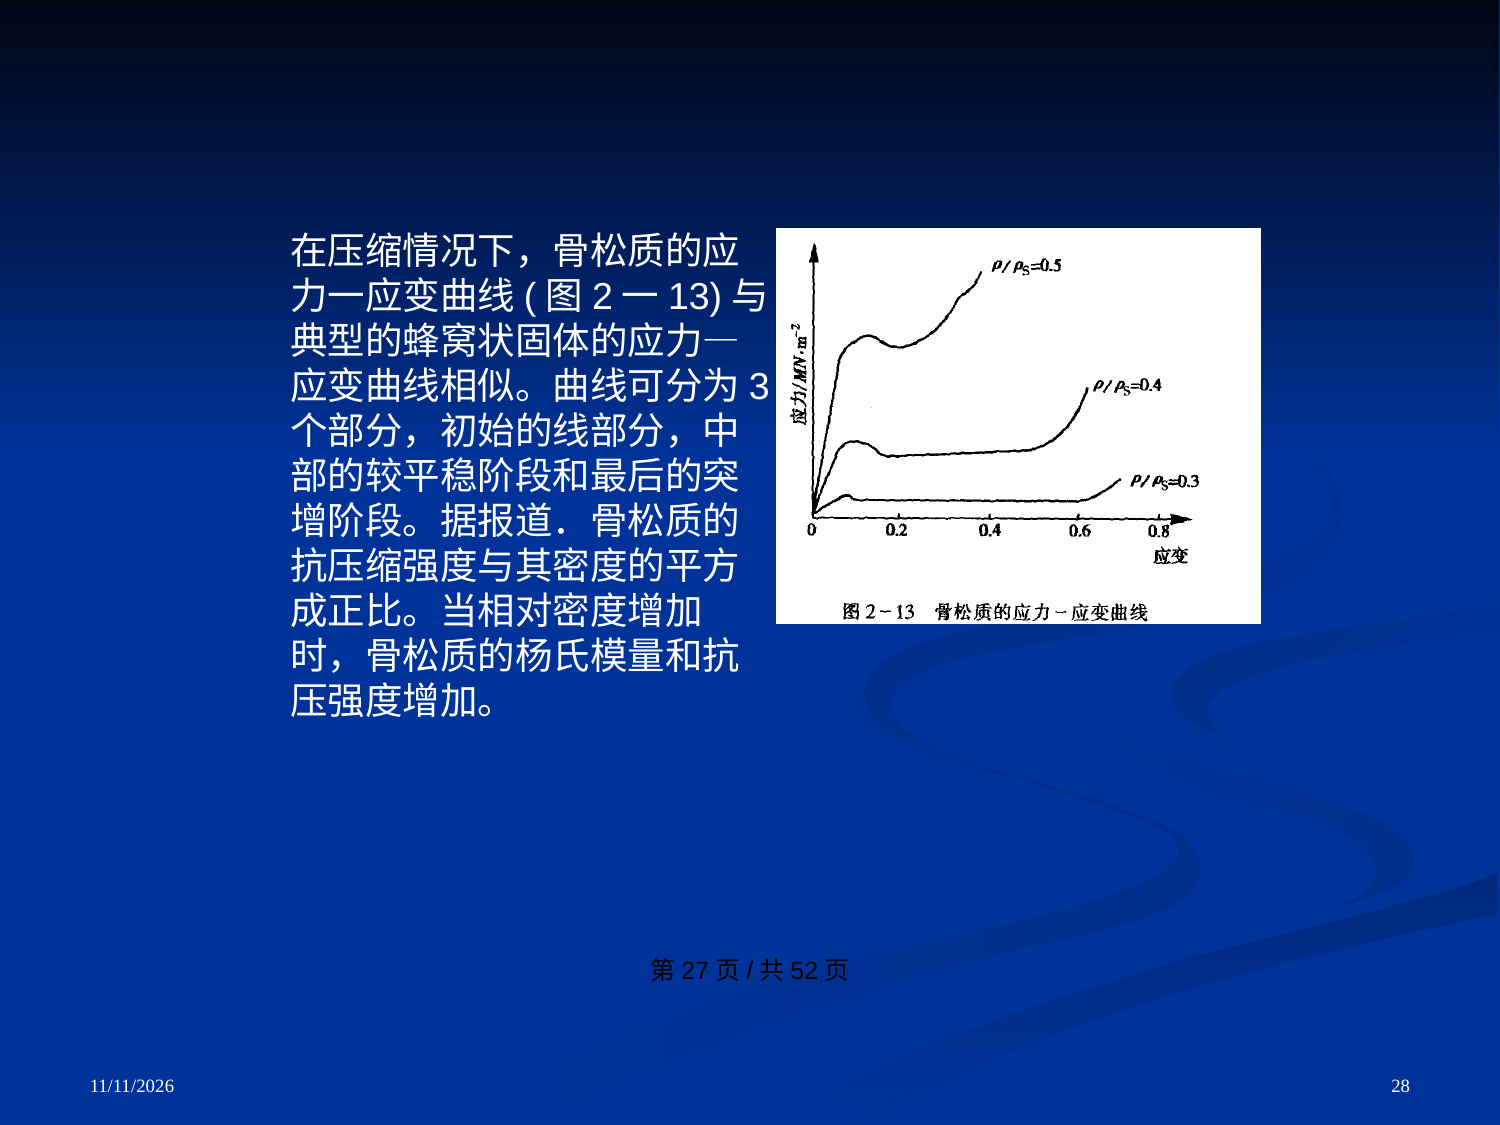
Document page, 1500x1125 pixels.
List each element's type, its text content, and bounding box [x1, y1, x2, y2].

text_box 第27页/共52页 [187, 140, 1313, 985]
picture [776, 228, 1261, 625]
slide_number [74, 1025, 426, 1104]
slide_number 28 [1074, 1024, 1426, 1104]
